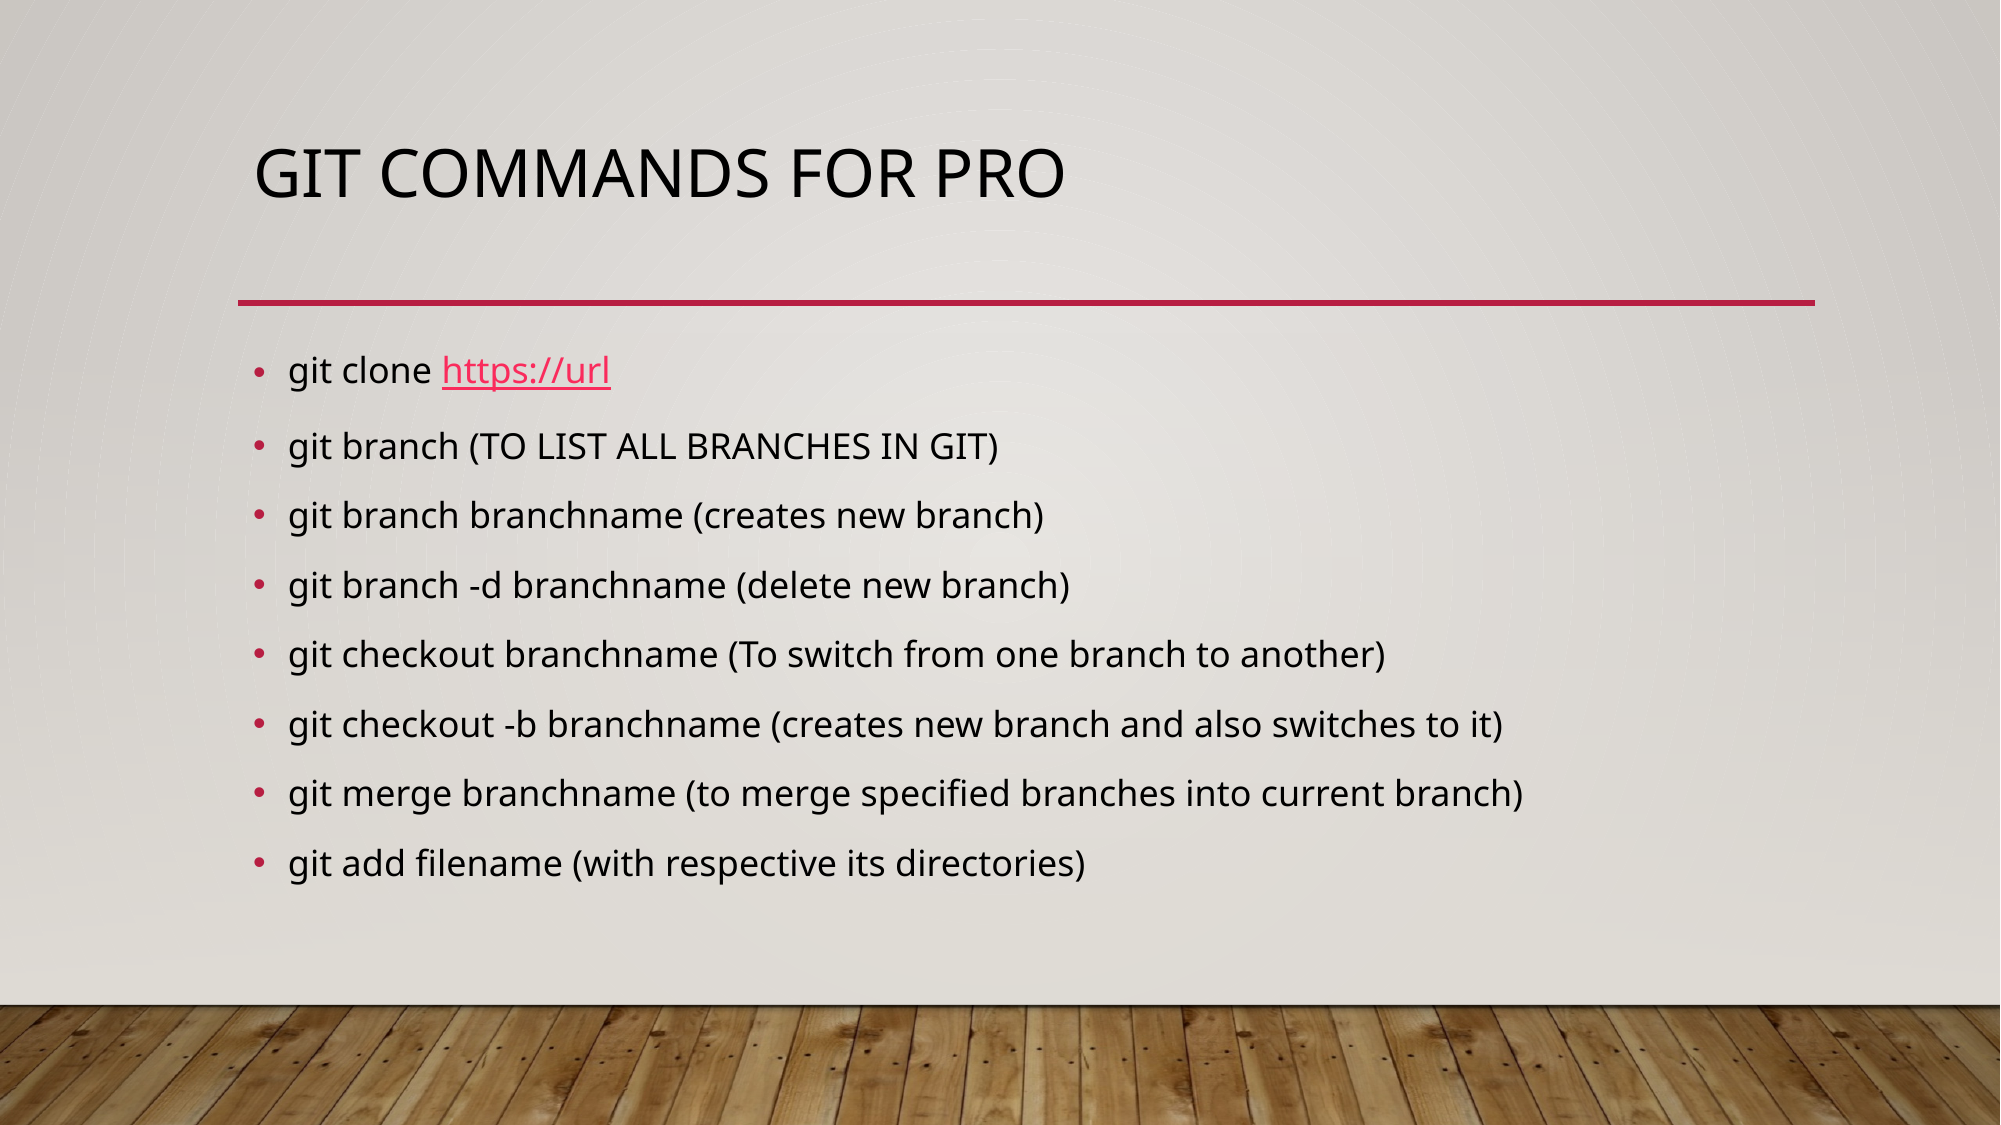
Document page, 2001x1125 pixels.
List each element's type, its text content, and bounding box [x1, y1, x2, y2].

picture [0, 1005, 2000, 1125]
list git clone https://url git branch (TO LIST ALL BRANCHES IN GIT) git branch branchname (creates new branch) git branch -d branchname (delete new branch) git checkout branchname (To switch from one branch to another) git checkout -b branchname (creates new branch and also switches to it) git merge branchname (to merge specified branches into current branch) git add filename (with respective its directories) [238, 330, 1814, 897]
title Git commands for Pro [238, 131, 1814, 305]
